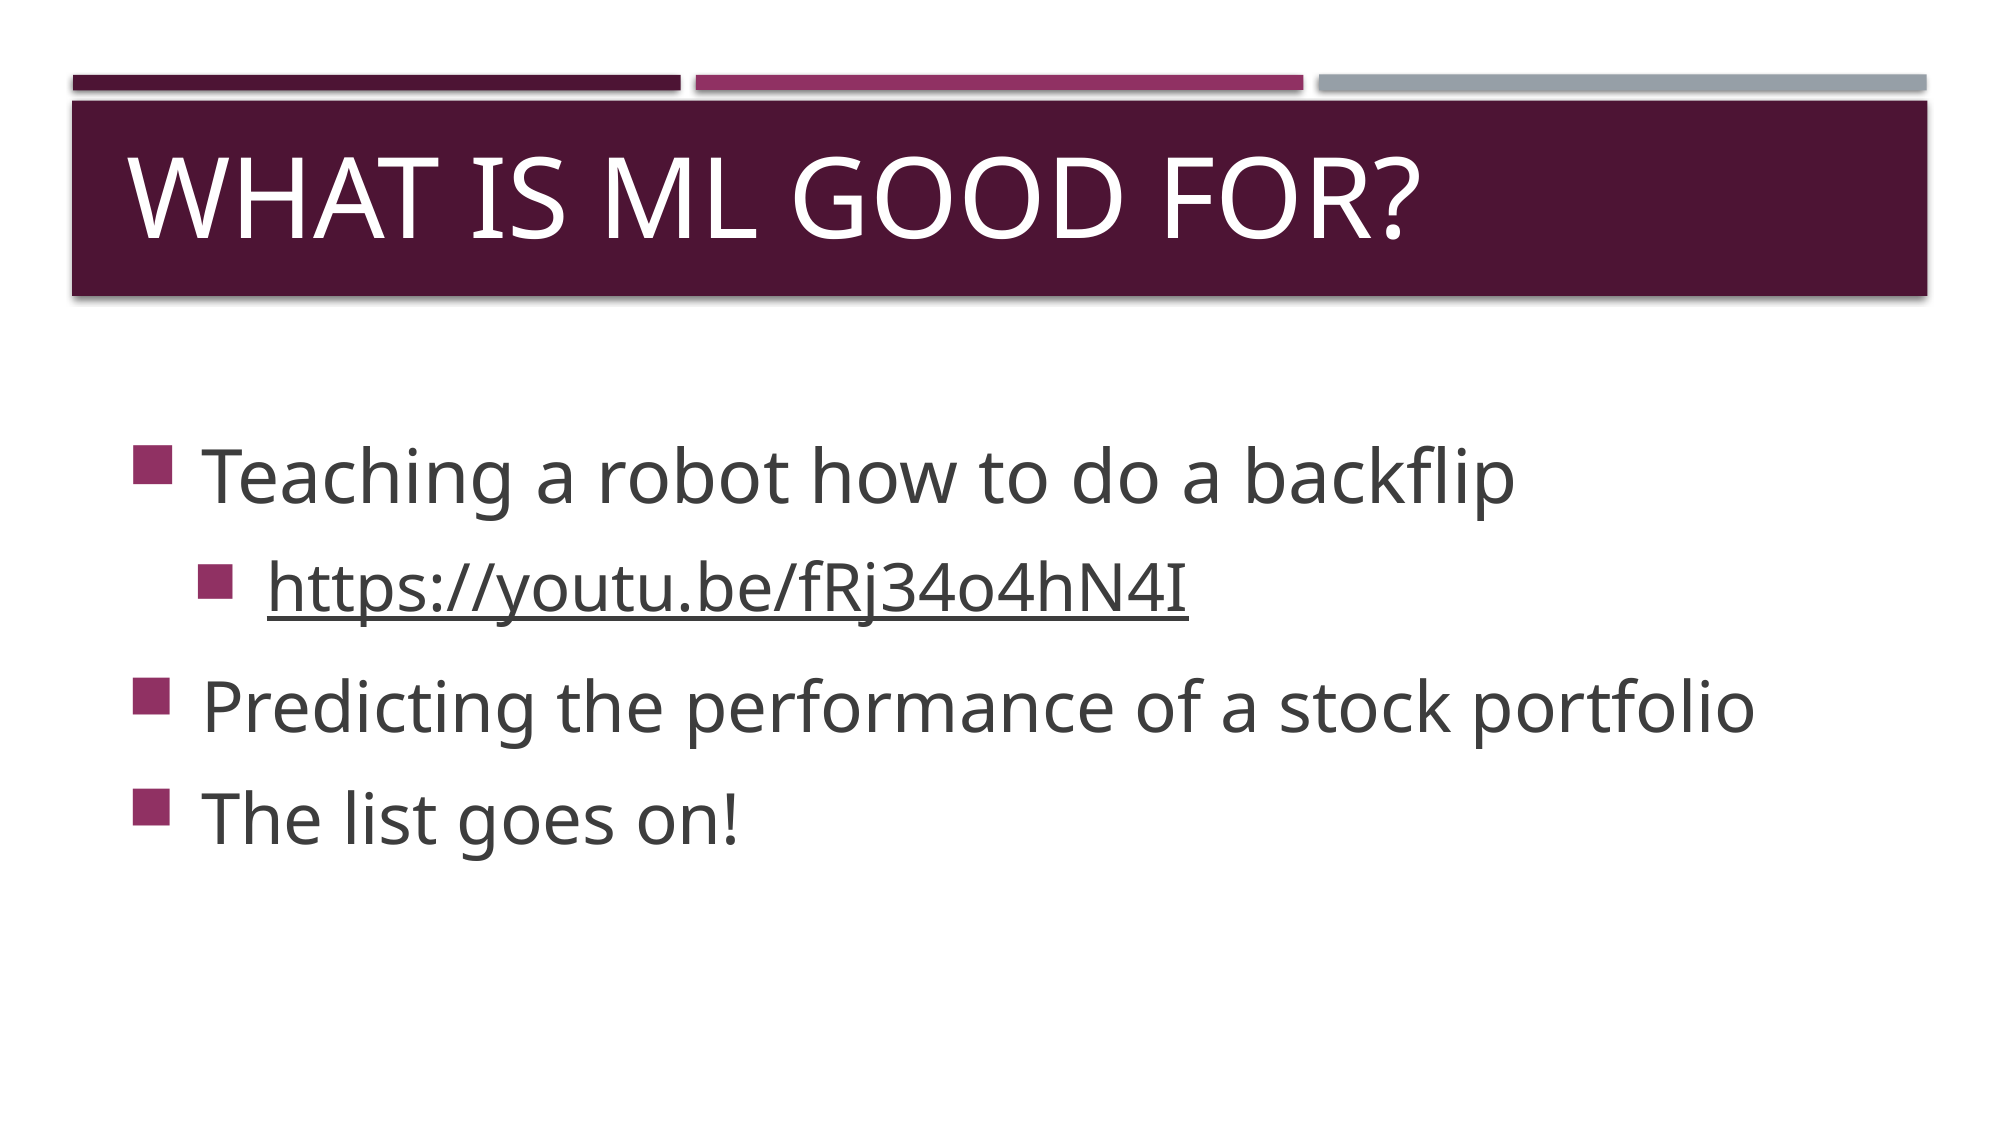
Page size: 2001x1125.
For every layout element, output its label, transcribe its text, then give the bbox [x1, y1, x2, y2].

title What is ML good for? [111, 116, 1522, 269]
list Teaching a robot how to do a backflip https://youtu.be/fRj34o4hN4I Predicting the performance of a stock portfolio The list goes on! [111, 279, 1888, 1008]
